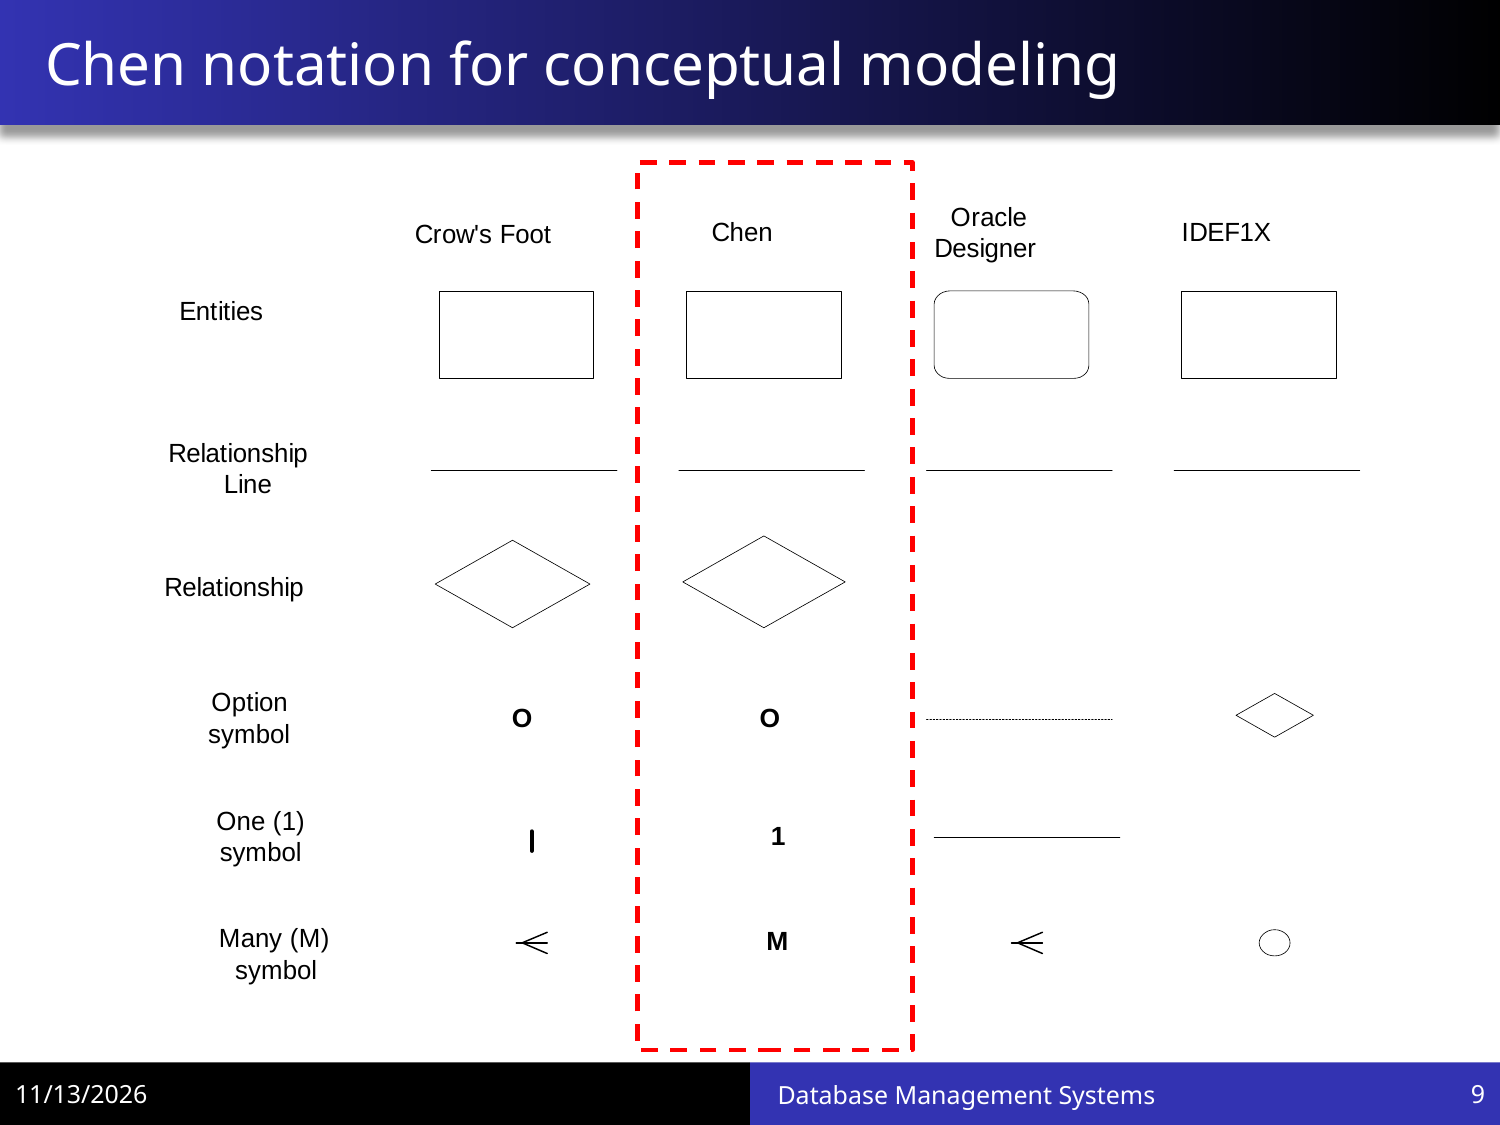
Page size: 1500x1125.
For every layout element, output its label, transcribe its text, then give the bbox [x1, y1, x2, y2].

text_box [124, 198, 1363, 992]
footer Database Management Systems [762, 1065, 1400, 1125]
title Chen notation for conceptual modeling [0, 0, 1463, 126]
text_box [635, 160, 915, 197]
text_box [635, 1001, 915, 1052]
slide_number 9 [1412, 1065, 1500, 1125]
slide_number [0, 1065, 176, 1125]
